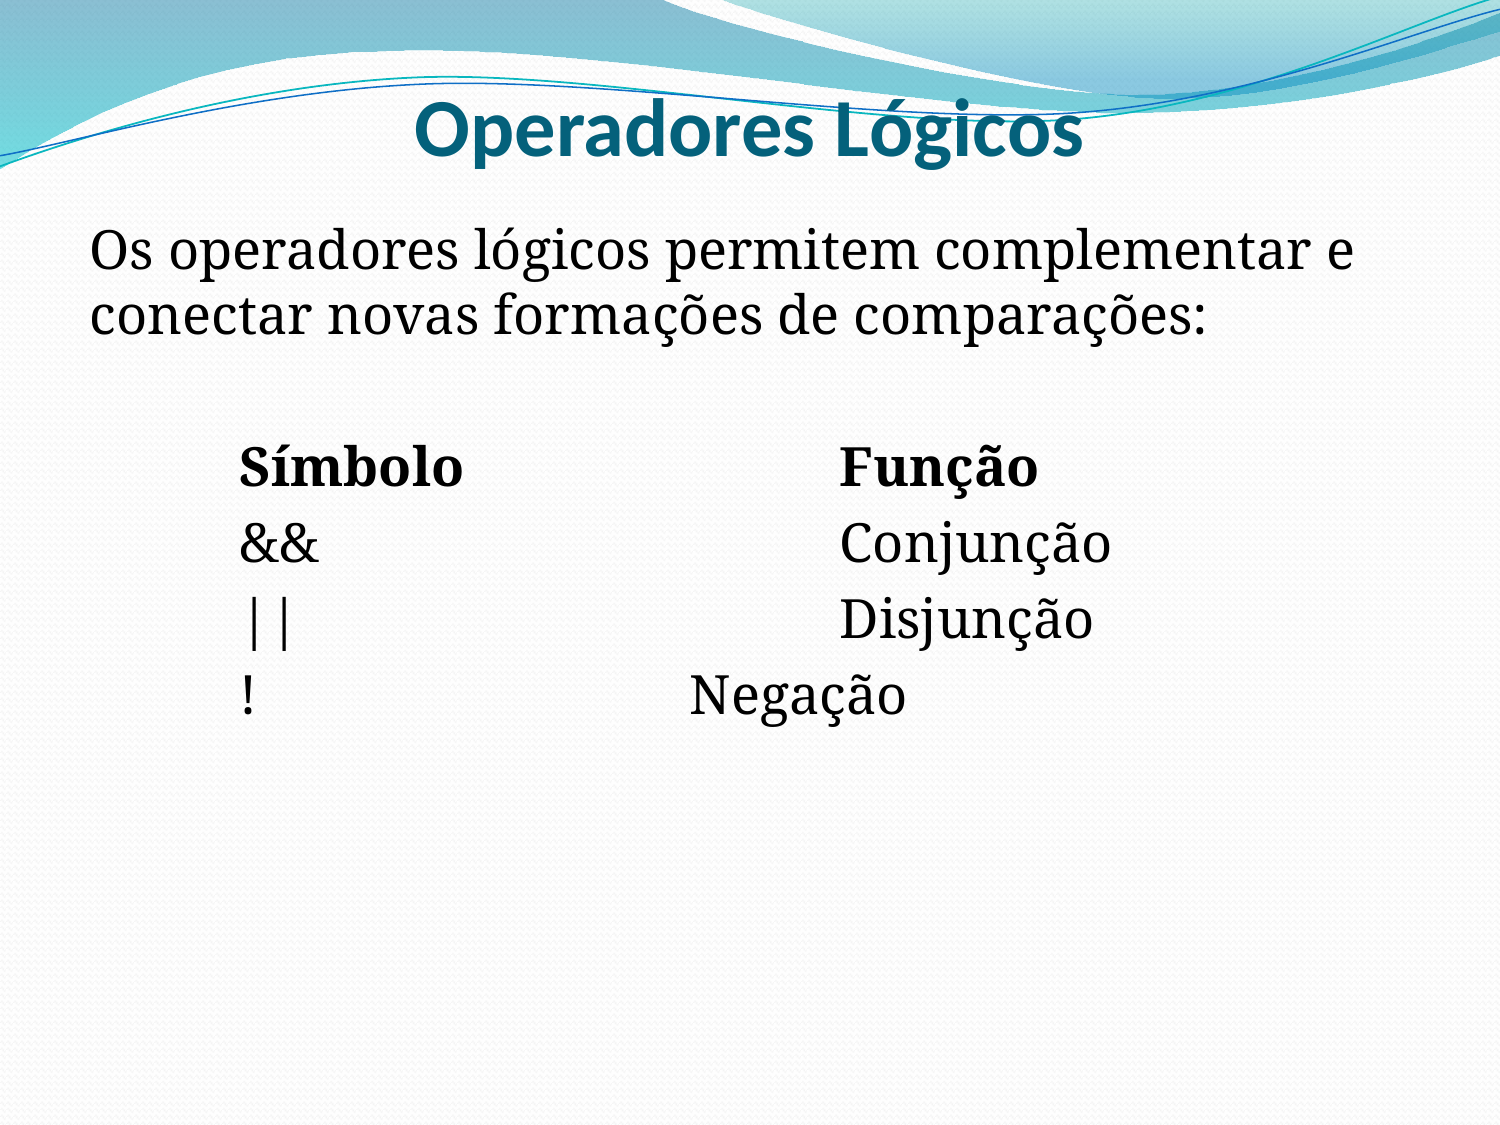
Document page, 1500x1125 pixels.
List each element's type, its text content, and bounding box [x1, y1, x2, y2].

list Os operadores lógicos permitem complementar e conectar novas formações de comparações: Símbolo Função && Conjunção || Disjunção ! Negação [75, 208, 1425, 776]
title Operadores Lógicos [75, 66, 1425, 173]
